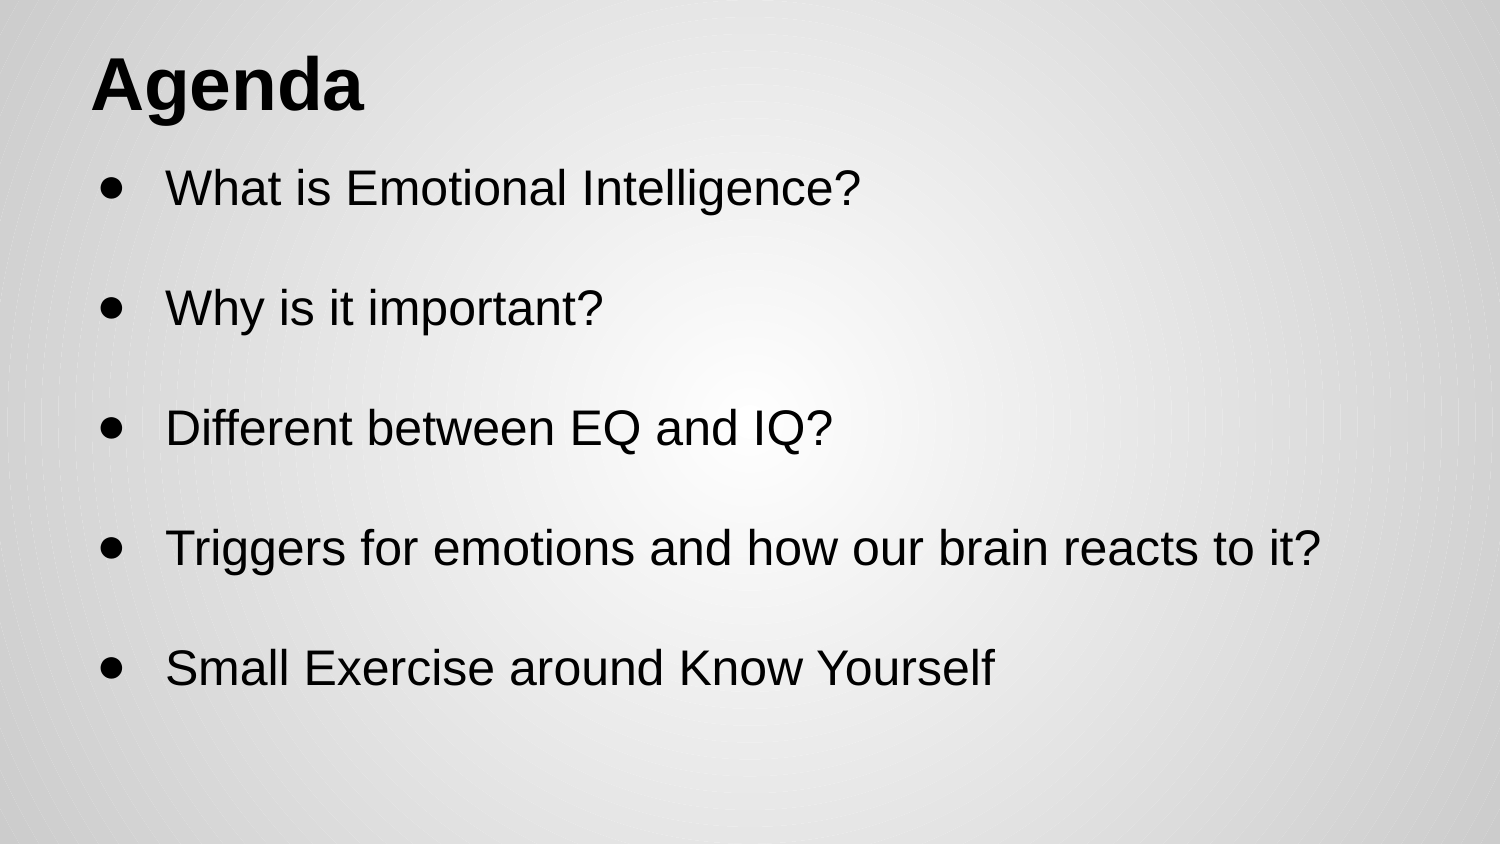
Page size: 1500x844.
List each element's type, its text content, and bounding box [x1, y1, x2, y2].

title Agenda [75, 0, 1425, 140]
list What is Emotional Intelligence? Why is it important? Different between EQ and IQ? Triggers for emotions and how our brain reacts to it? Small Exercise around Know Yourself [75, 140, 1425, 808]
